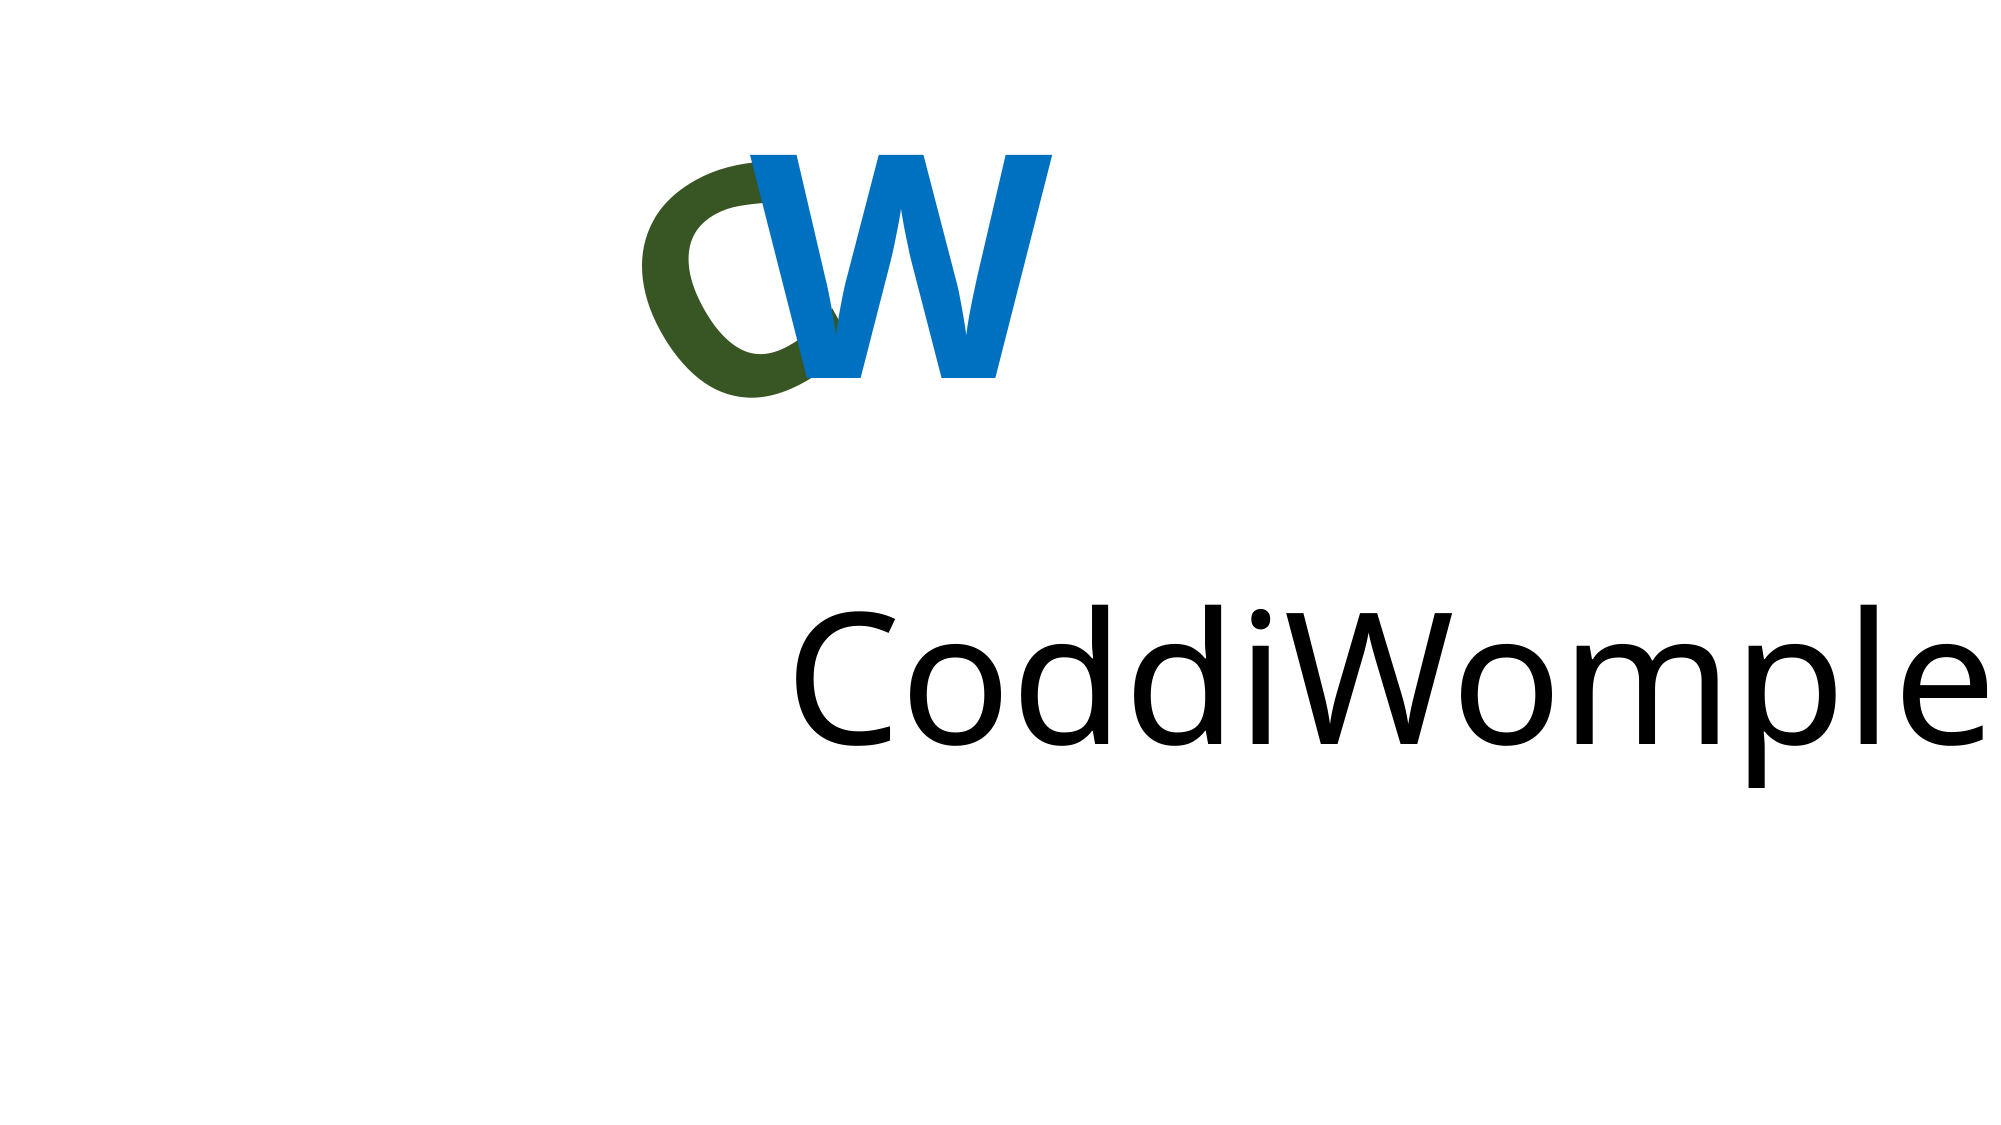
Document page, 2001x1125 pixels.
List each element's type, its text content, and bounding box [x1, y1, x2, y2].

text_box C [530, 5, 849, 506]
text_box W [735, 58, 1090, 449]
text_box CoddiWomple [770, 553, 2000, 789]
